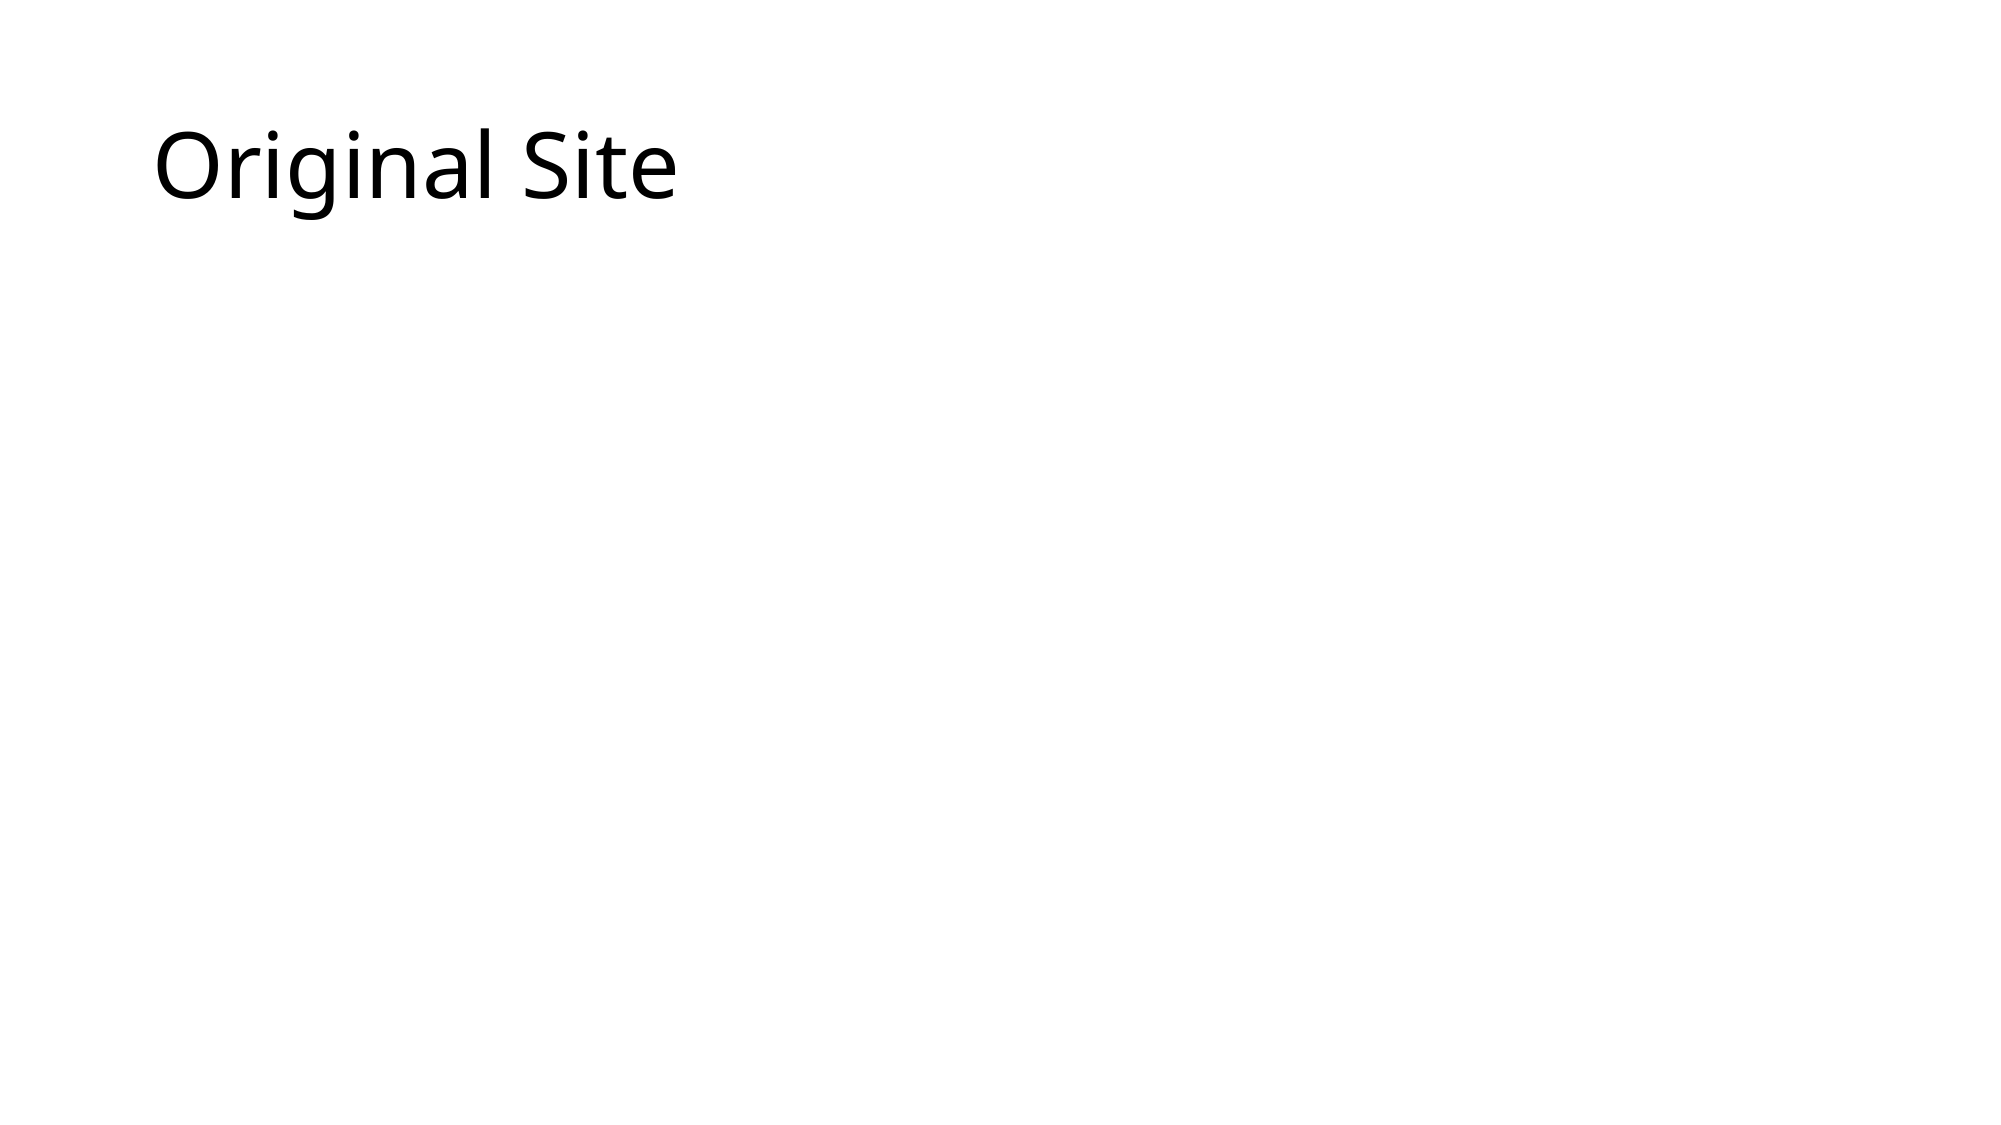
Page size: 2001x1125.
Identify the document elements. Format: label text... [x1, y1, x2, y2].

title Original Site [137, 59, 1863, 278]
